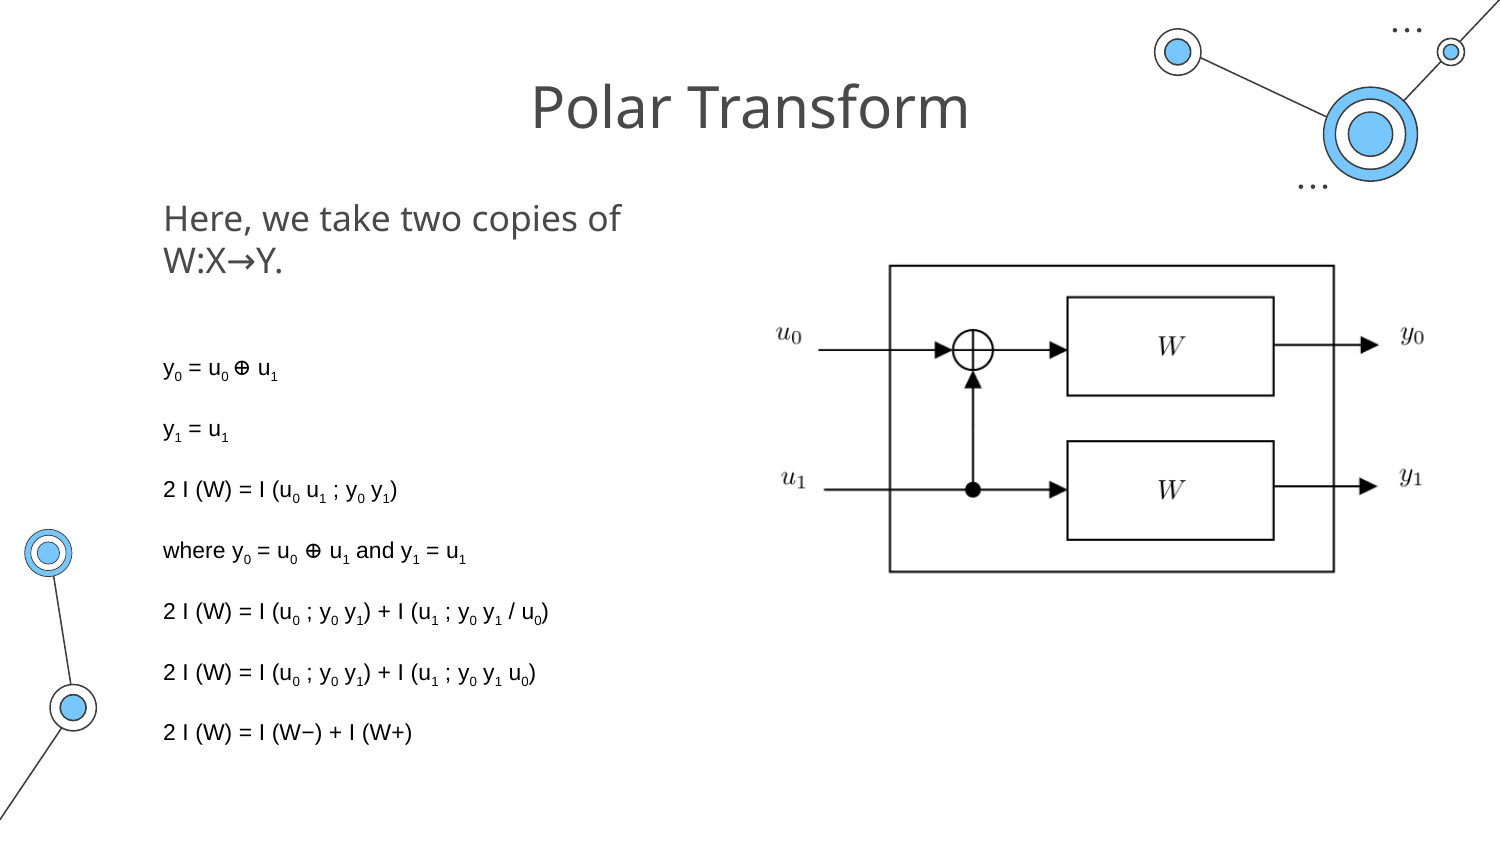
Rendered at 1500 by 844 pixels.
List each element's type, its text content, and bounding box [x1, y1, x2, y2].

list Here, we take two copies of W:X→Y. y0 = u0 ⊕ u1 y1 = u1 2 I (W) = I (u0 u1 ; y0 y1) where y0 = u0 ⊕ u1 and y1 = u1 2 I (W) = I (u0 ; y0 y1) + I (u1 ; y0 y1 / u0) 2 I (W) = I (u0 ; y0 y1) + I (u1 ; y0 y1 u0) 2 I (W) = I (W−) + I (W+) [148, 180, 722, 760]
title Polar Transform [415, 55, 1086, 150]
picture [746, 243, 1476, 586]
